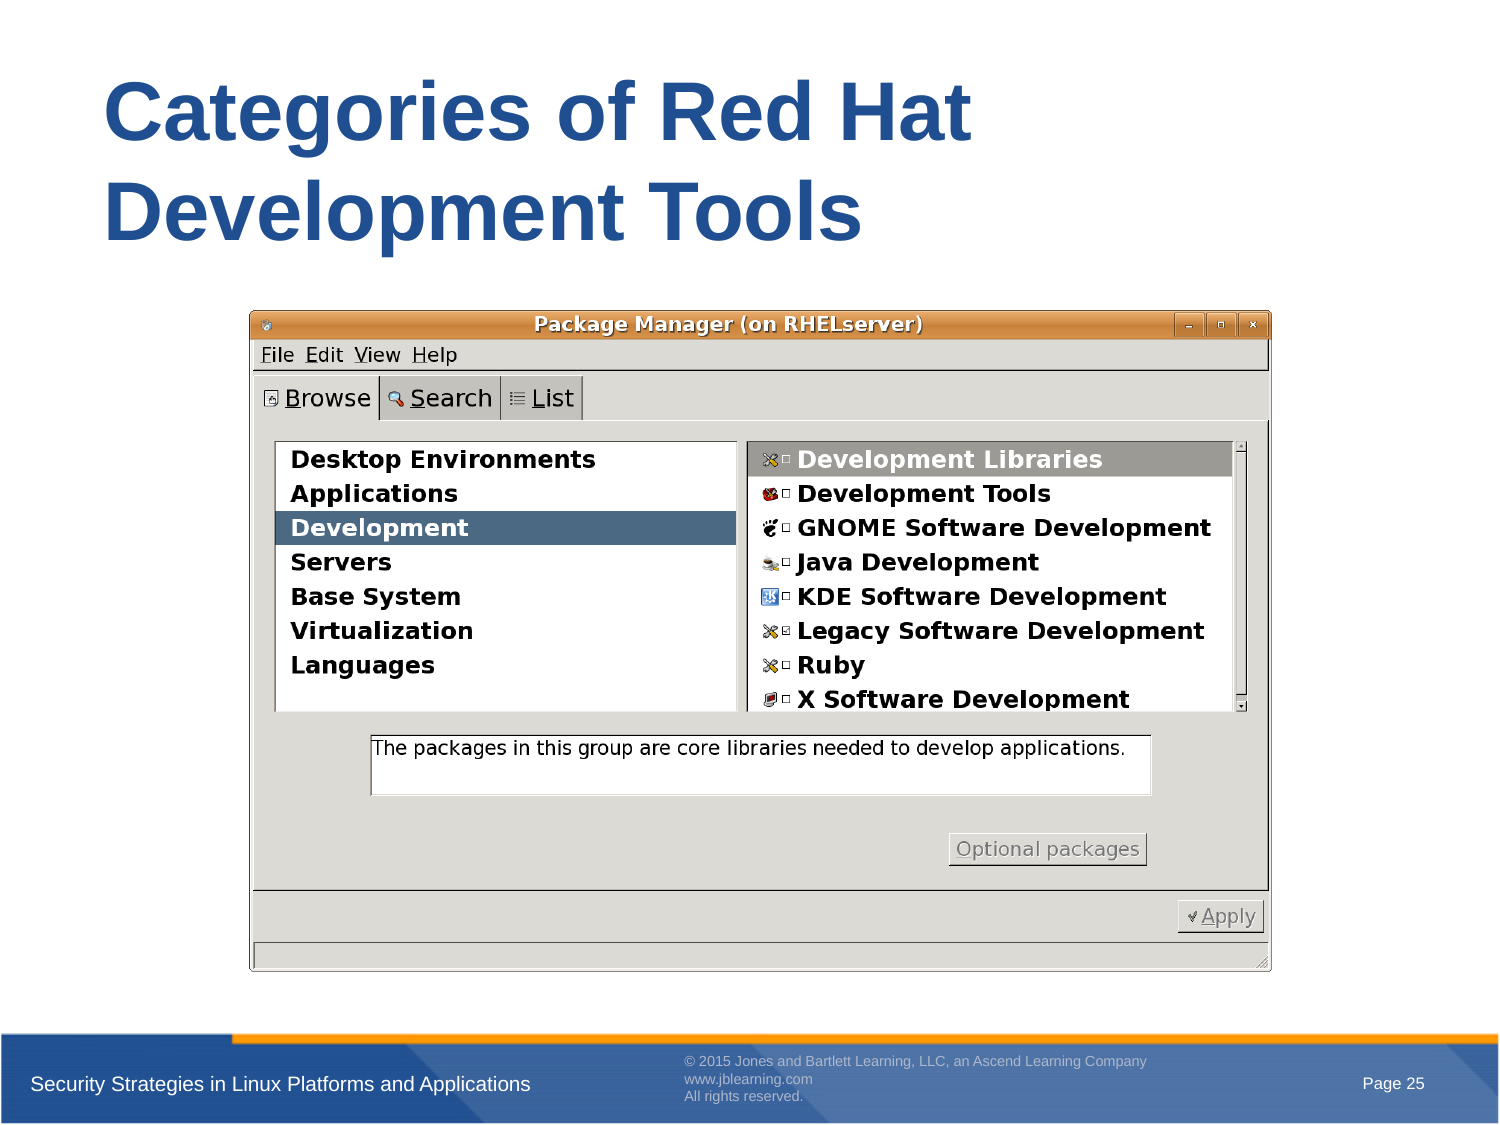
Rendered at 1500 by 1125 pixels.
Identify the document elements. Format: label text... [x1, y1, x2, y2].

title Categories of Red Hat Development Tools [88, 49, 1451, 129]
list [249, 310, 1272, 972]
picture [0, 1032, 1500, 1125]
